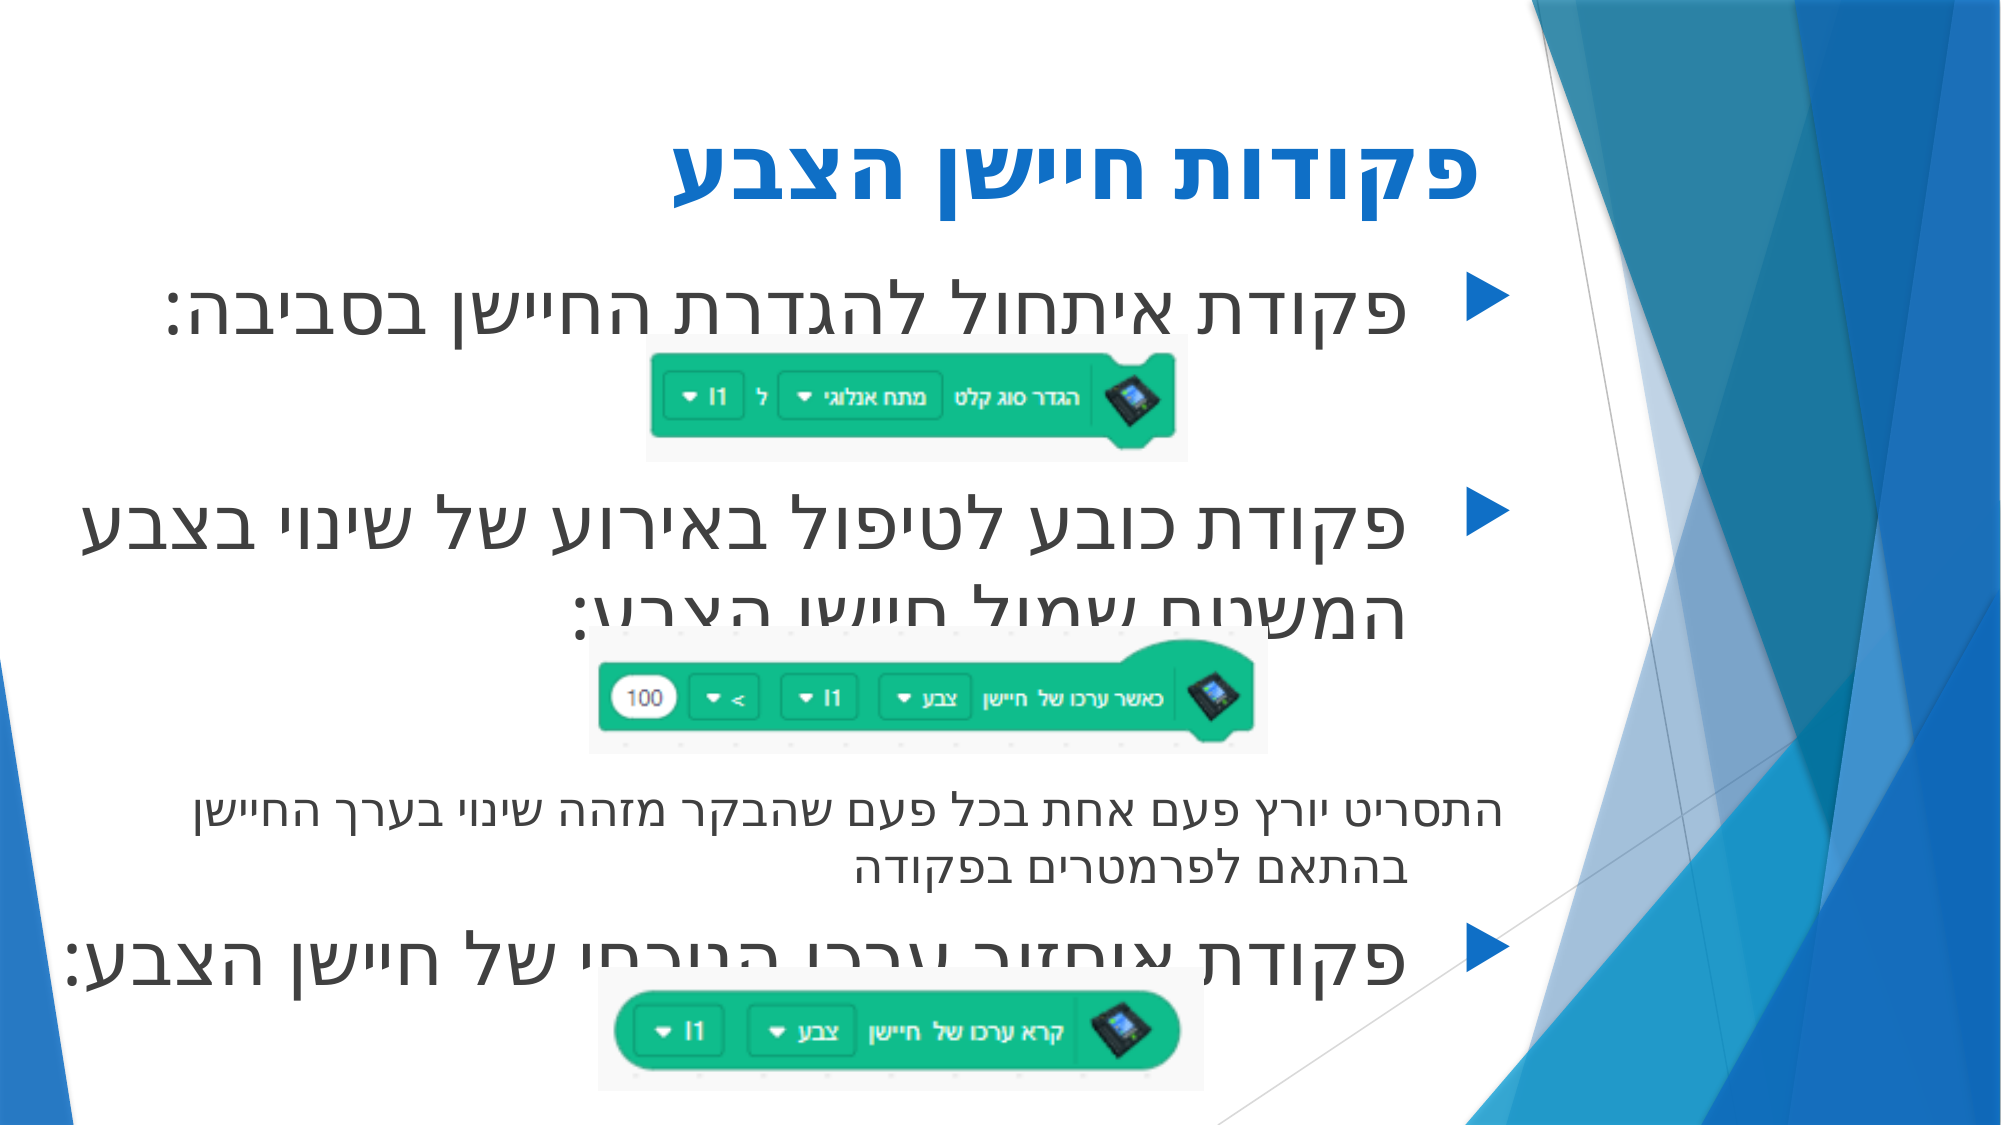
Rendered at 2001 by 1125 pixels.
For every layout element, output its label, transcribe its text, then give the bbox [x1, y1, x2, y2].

title פקודות חיישן הצבע [111, 99, 1522, 251]
picture [597, 967, 1204, 1092]
list פקודת איתחול להגדרת החיישן בסביבה: פקודת כובע לטיפול באירוע של שינוי בצבע המשטח שמול חיישן הצבע: התסריט יורץ פעם אחת בכל פעם שהבקר מזהה שינוי בערך החיישן בהתאם לפרמטרים בפקודה פקודת איחזור ערכו הנוכחי של חיישן הצבע: [43, 251, 1522, 1106]
picture [645, 333, 1189, 463]
picture [588, 626, 1268, 754]
